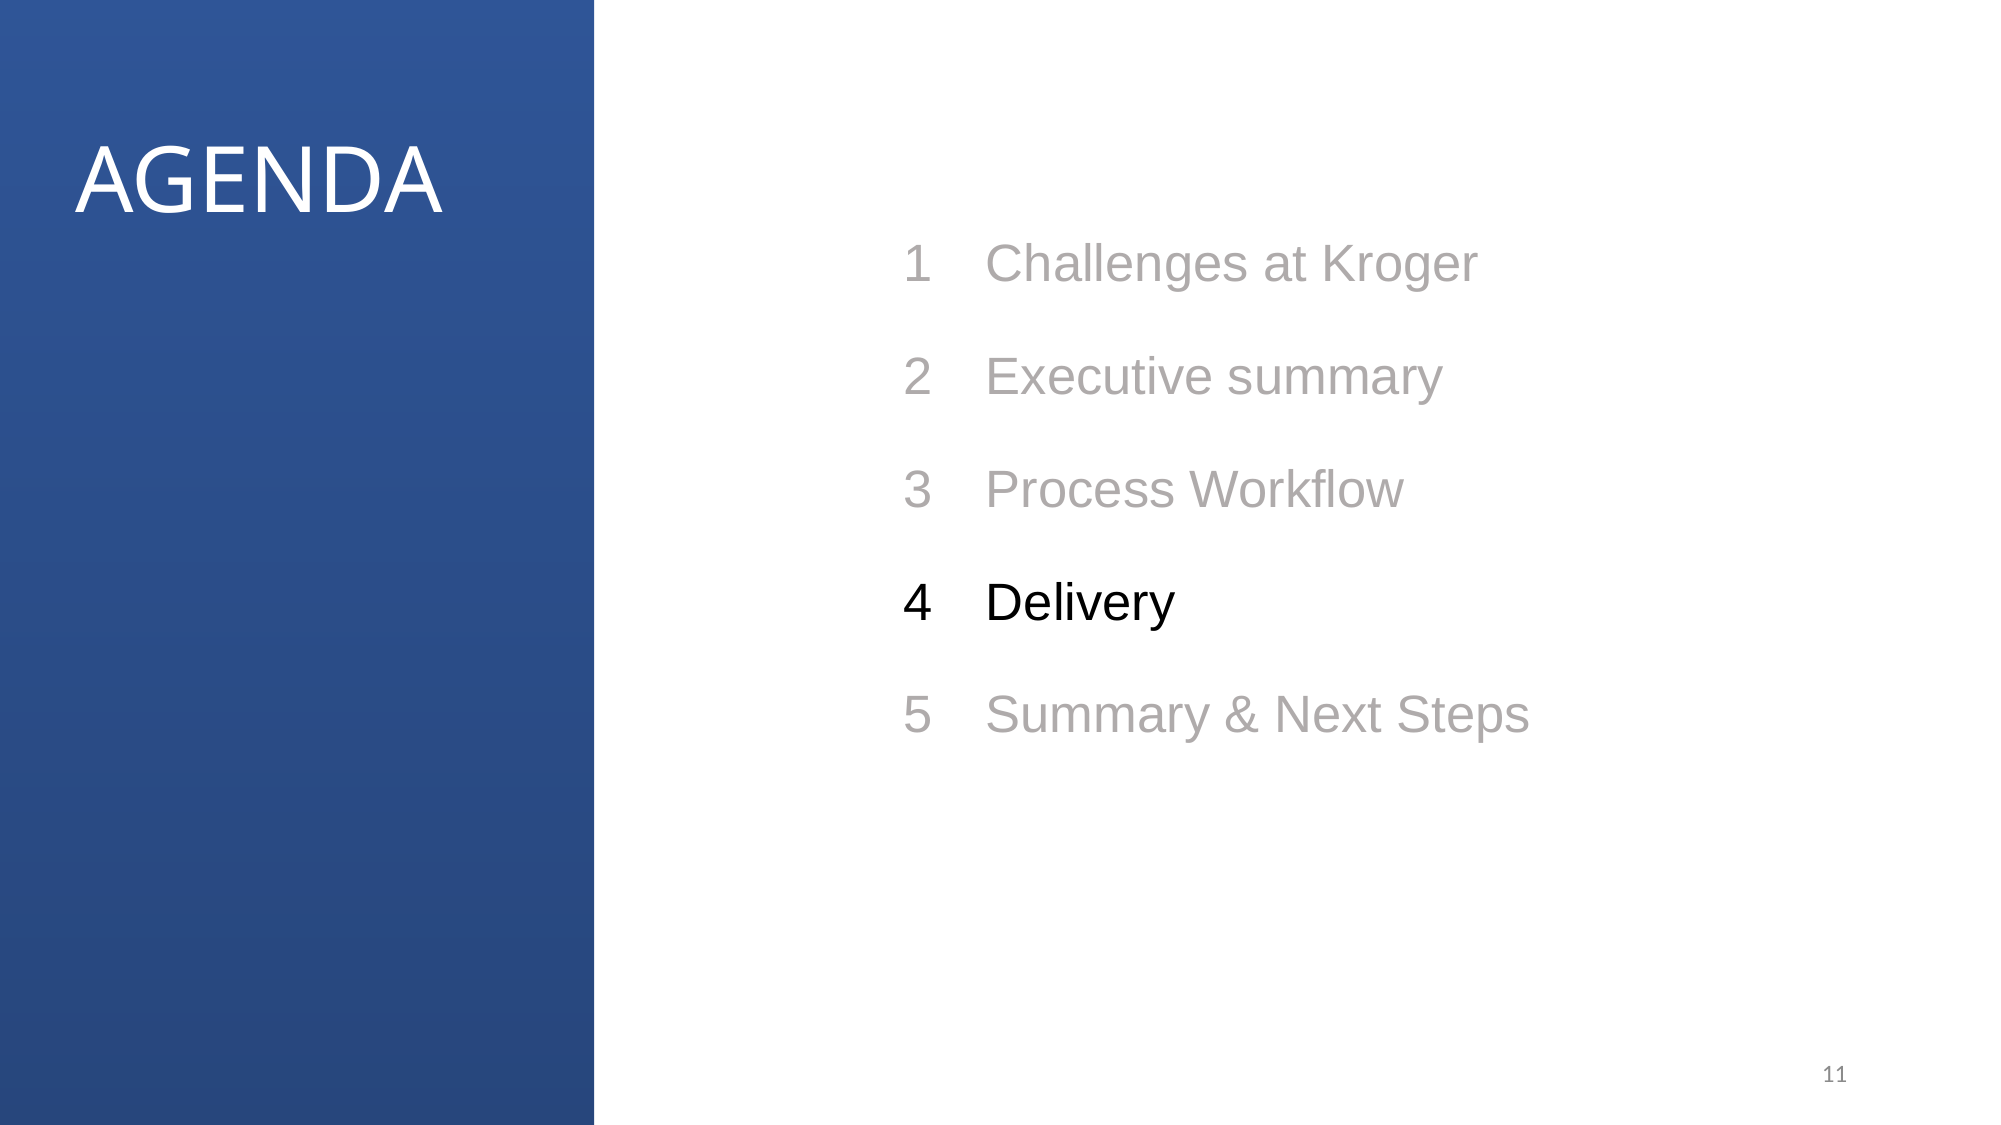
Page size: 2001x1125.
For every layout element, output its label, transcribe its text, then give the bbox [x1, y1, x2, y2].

text_box AGENDA [60, 74, 1785, 292]
list Challenges at Kroger Executive summary Process Workflow Delivery Summary & Next Steps [888, 292, 1664, 756]
slide_number 11 [1412, 1042, 1863, 1103]
text_box [0, 0, 595, 1125]
